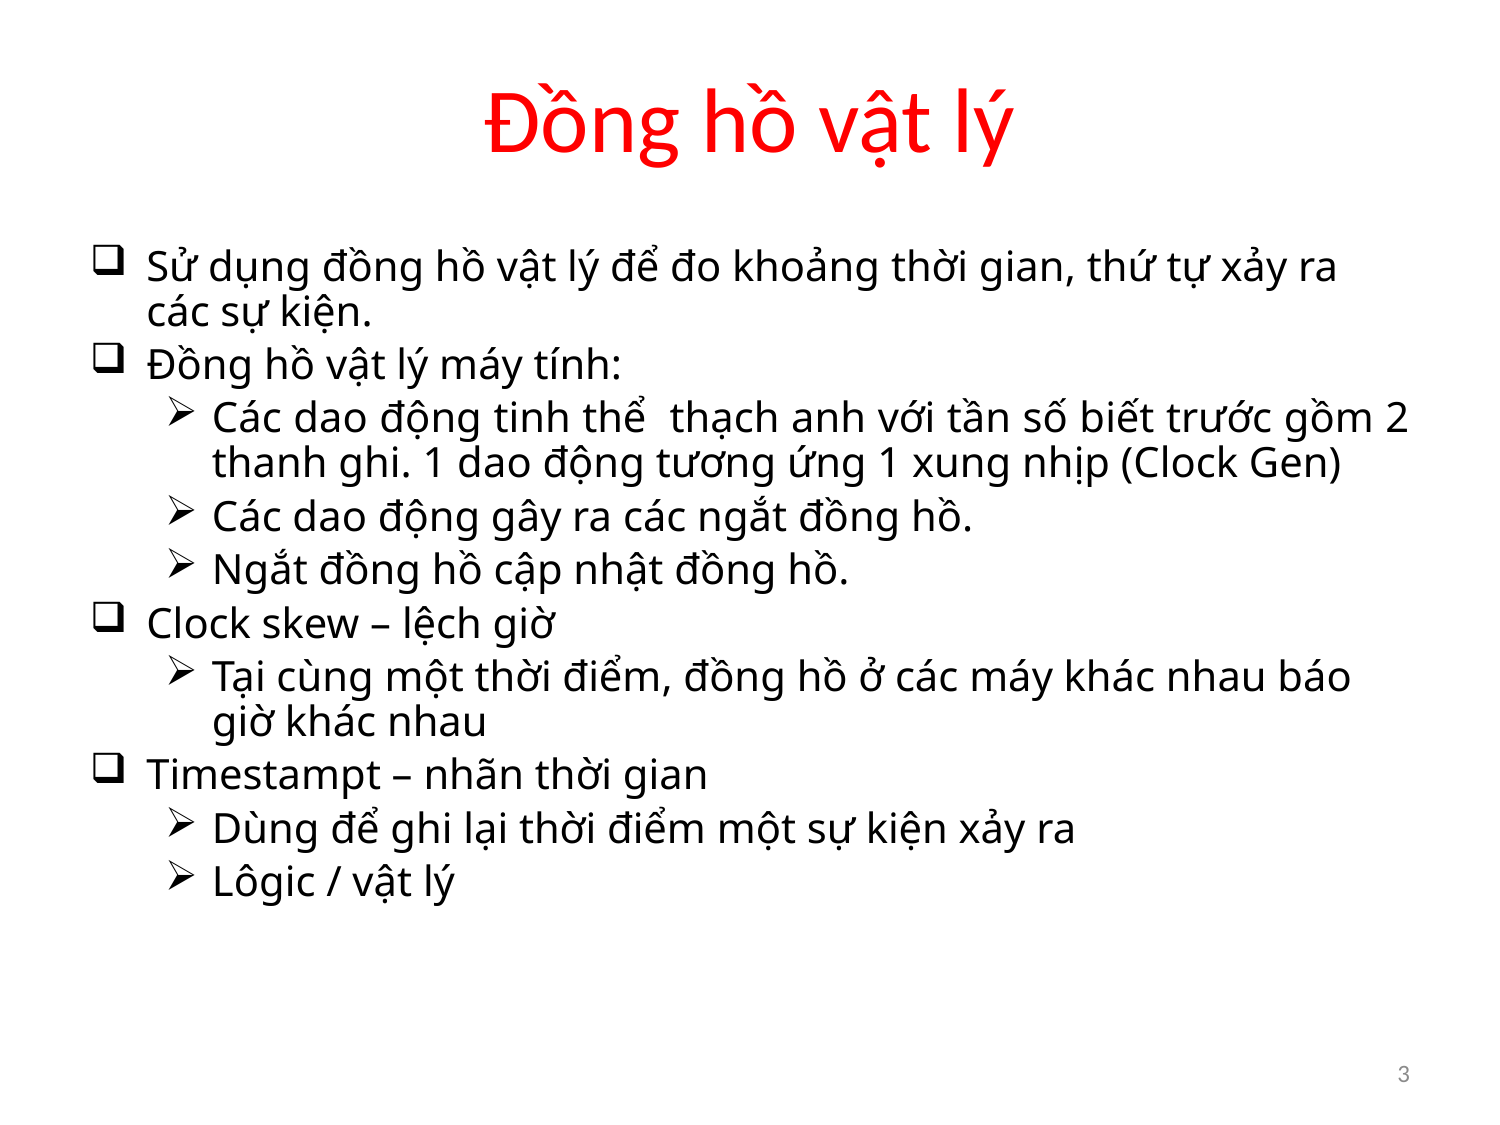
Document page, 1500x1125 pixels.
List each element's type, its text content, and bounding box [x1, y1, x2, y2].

list Sử dụng đồng hồ vật lý để đo khoảng thời gian, thứ tự xảy ra các sự kiện. Đồng hồ vật lý máy tính: Các dao động tinh thể thạch anh với tần số biết trước gồm 2 thanh ghi. 1 dao động tương ứng 1 xung nhịp (Clock Gen) Các dao động gây ra các ngắt đồng hồ. Ngắt đồng hồ cập nhật đồng hồ. Clock skew – lệch giờ Tại cùng một thời điểm, đồng hồ ở các máy khác nhau báo giờ khác nhau Timestampt – nhãn thời gian Dùng để ghi lại thời điểm một sự kiện xảy ra Lôgic / vật lý [75, 237, 1425, 980]
title Đồng hồ vật lý [75, 45, 1425, 188]
slide_number 3 [1074, 1042, 1425, 1103]
